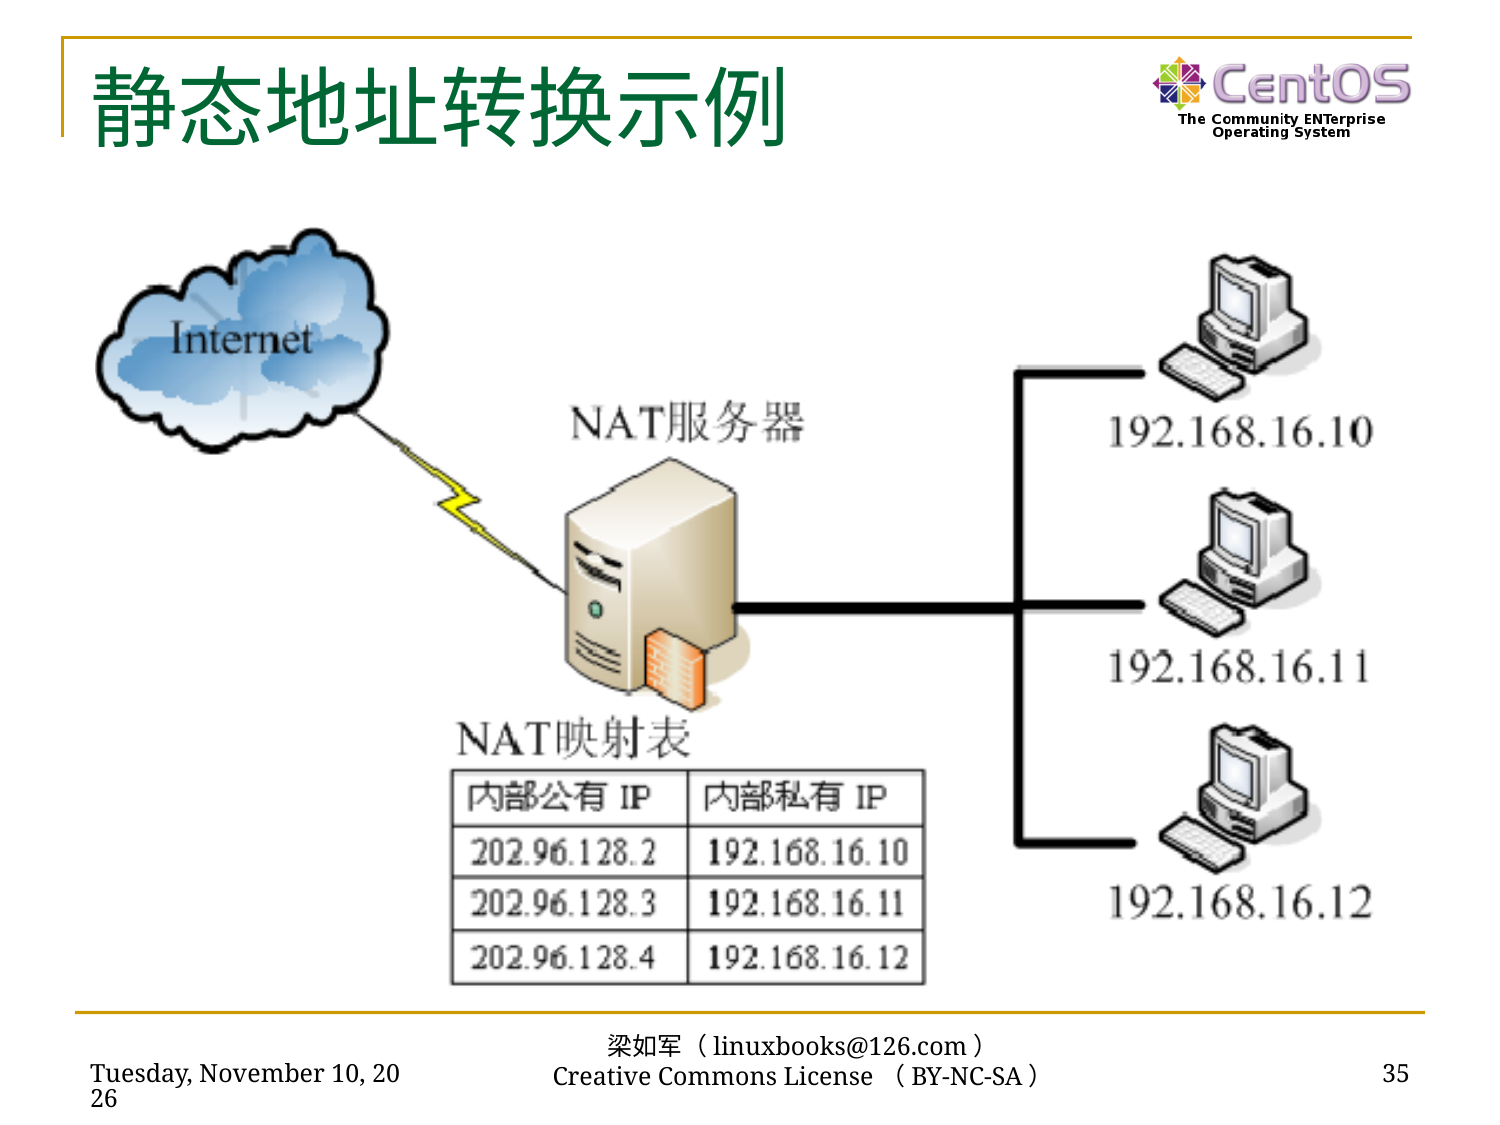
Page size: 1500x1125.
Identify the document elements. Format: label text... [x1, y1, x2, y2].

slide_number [74, 1023, 426, 1100]
title 静态地址转换示例 [74, 45, 1426, 233]
picture [94, 227, 1377, 1000]
slide_number 35 [1074, 1023, 1426, 1100]
footer 梁如军（linuxbooks@126.com） Creative Commons License（BY-NC-SA） [359, 1022, 1247, 1099]
